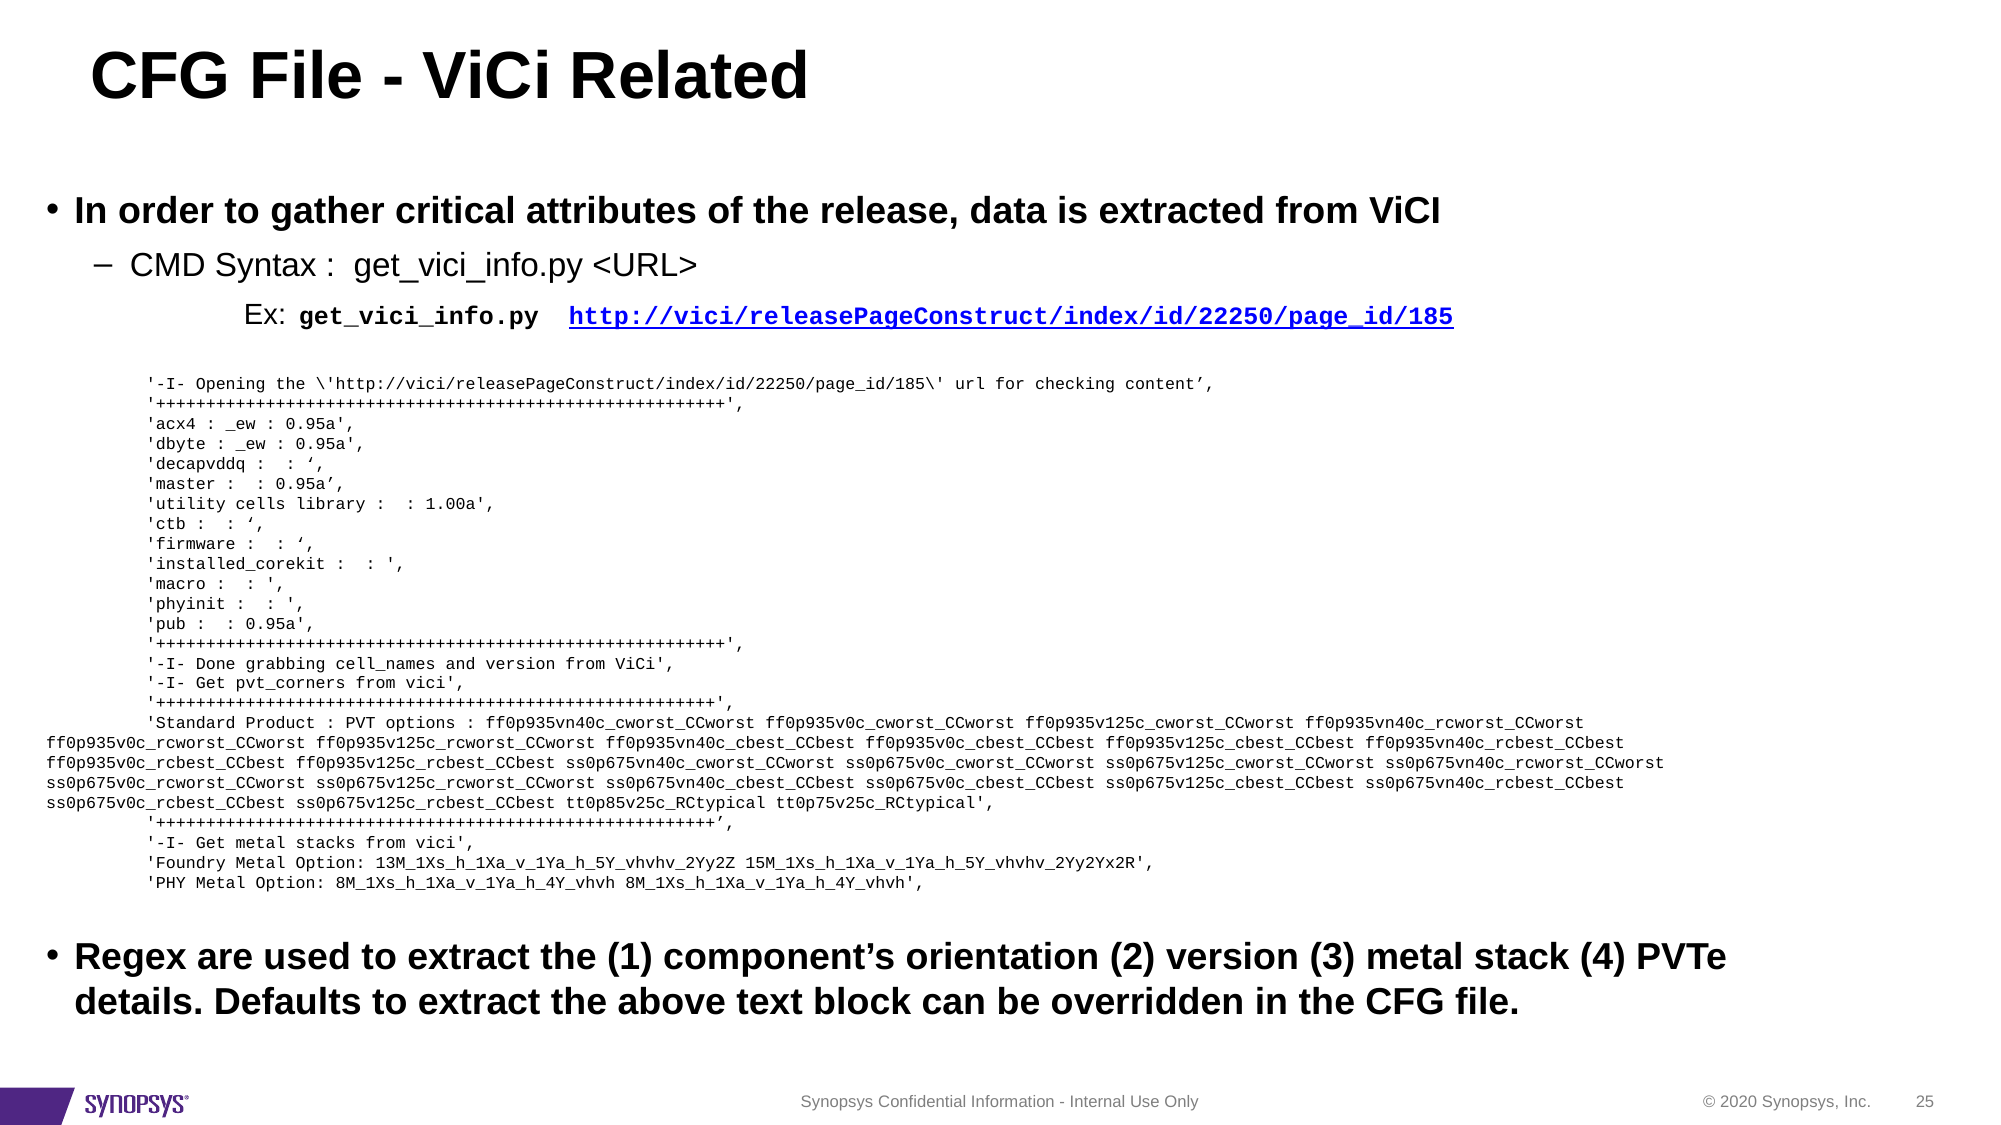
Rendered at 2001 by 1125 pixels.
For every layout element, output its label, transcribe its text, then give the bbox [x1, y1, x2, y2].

title CFG File - ViCi Related [75, 0, 1926, 119]
list In order to gather critical attributes of the release, data is extracted from ViCI CMD Syntax : get_vici_info.py <URL> Ex: get_vici_info.py http://vici/releasePageConstruct/index/id/22250/page_id/185 '-I- Opening the \'http://vici/releasePageConstruct/index/id/22250/page_id/185\' url for checking content’, '+++++++++++++++++++++++++++++++++++++++++++++++++++++++++', 'acx4 : _ew : 0.95a', 'dbyte : _ew : 0.95a', 'decapvddq : : ‘, 'master : : 0.95a’, 'utility cells library : : 1.00a', 'ctb : : ‘, 'firmware : : ‘, 'installed_corekit : : ', 'macro : : ', 'phyinit : : ', 'pub : : 0.95a', '+++++++++++++++++++++++++++++++++++++++++++++++++++++++++', '-I- Done grabbing cell_names and version from ViCi', '-I- Get pvt_corners from vici', '++++++++++++++++++++++++++++++++++++++++++++++++++++++++', 'Standard Product : PVT options : ff0p935vn40c_cworst_CCworst ff0p935v0c_cworst_CCworst ff0p935v125c_cworst_CCworst ff0p935vn40c_rcworst_CCworst ff0p935v0c_rcworst_CCworst ff0p935v125c_rcworst_CCworst ff0p935vn40c_cbest_CCbest ff0p935v0c_cbest_CCbest ff0p935v125c_cbest_CCbest ff0p935vn40c_rcbest_CCbest ff0p935v0c_rcbest_CCbest ff0p935v125c_rcbest_CCbest ss0p675vn40c_cworst_CCworst ss0p675v0c_cworst_CCworst ss0p675v125c_cworst_CCworst ss0p675vn40c_rcworst_CCworst ss0p675v0c_rcworst_CCworst ss0p675v125c_rcworst_CCworst ss0p675vn40c_cbest_CCbest ss0p675v0c_cbest_CCbest ss0p675v125c_cbest_CCbest ss0p675vn40c_rcbest_CCbest ss0p675v0c_rcbest_CCbest ss0p675v125c_rcbest_CCbest tt0p85v25c_RCtypical tt0p75v25c_RCtypical', '++++++++++++++++++++++++++++++++++++++++++++++++++++++++’, '-I- Get metal stacks from vici', 'Foundry Metal Option: 13M_1Xs_h_1Xa_v_1Ya_h_5Y_vhvhv_2Yy2Z 15M_1Xs_h_1Xa_v_1Ya_h_5Y_vhvhv_2Yy2Yx2R', 'PHY Metal Option: 8M_1Xs_h_1Xa_v_1Ya_h_4Y_vhvh 8M_1Xs_h_1Xa_v_1Ya_h_4Y_vhvh', Regex are used to extract the (1) component’s orientation (2) version (3) metal stack (4) PVTe details. Defaults to extract the above text block can be overridden in the CFG file. [30, 178, 1828, 1048]
